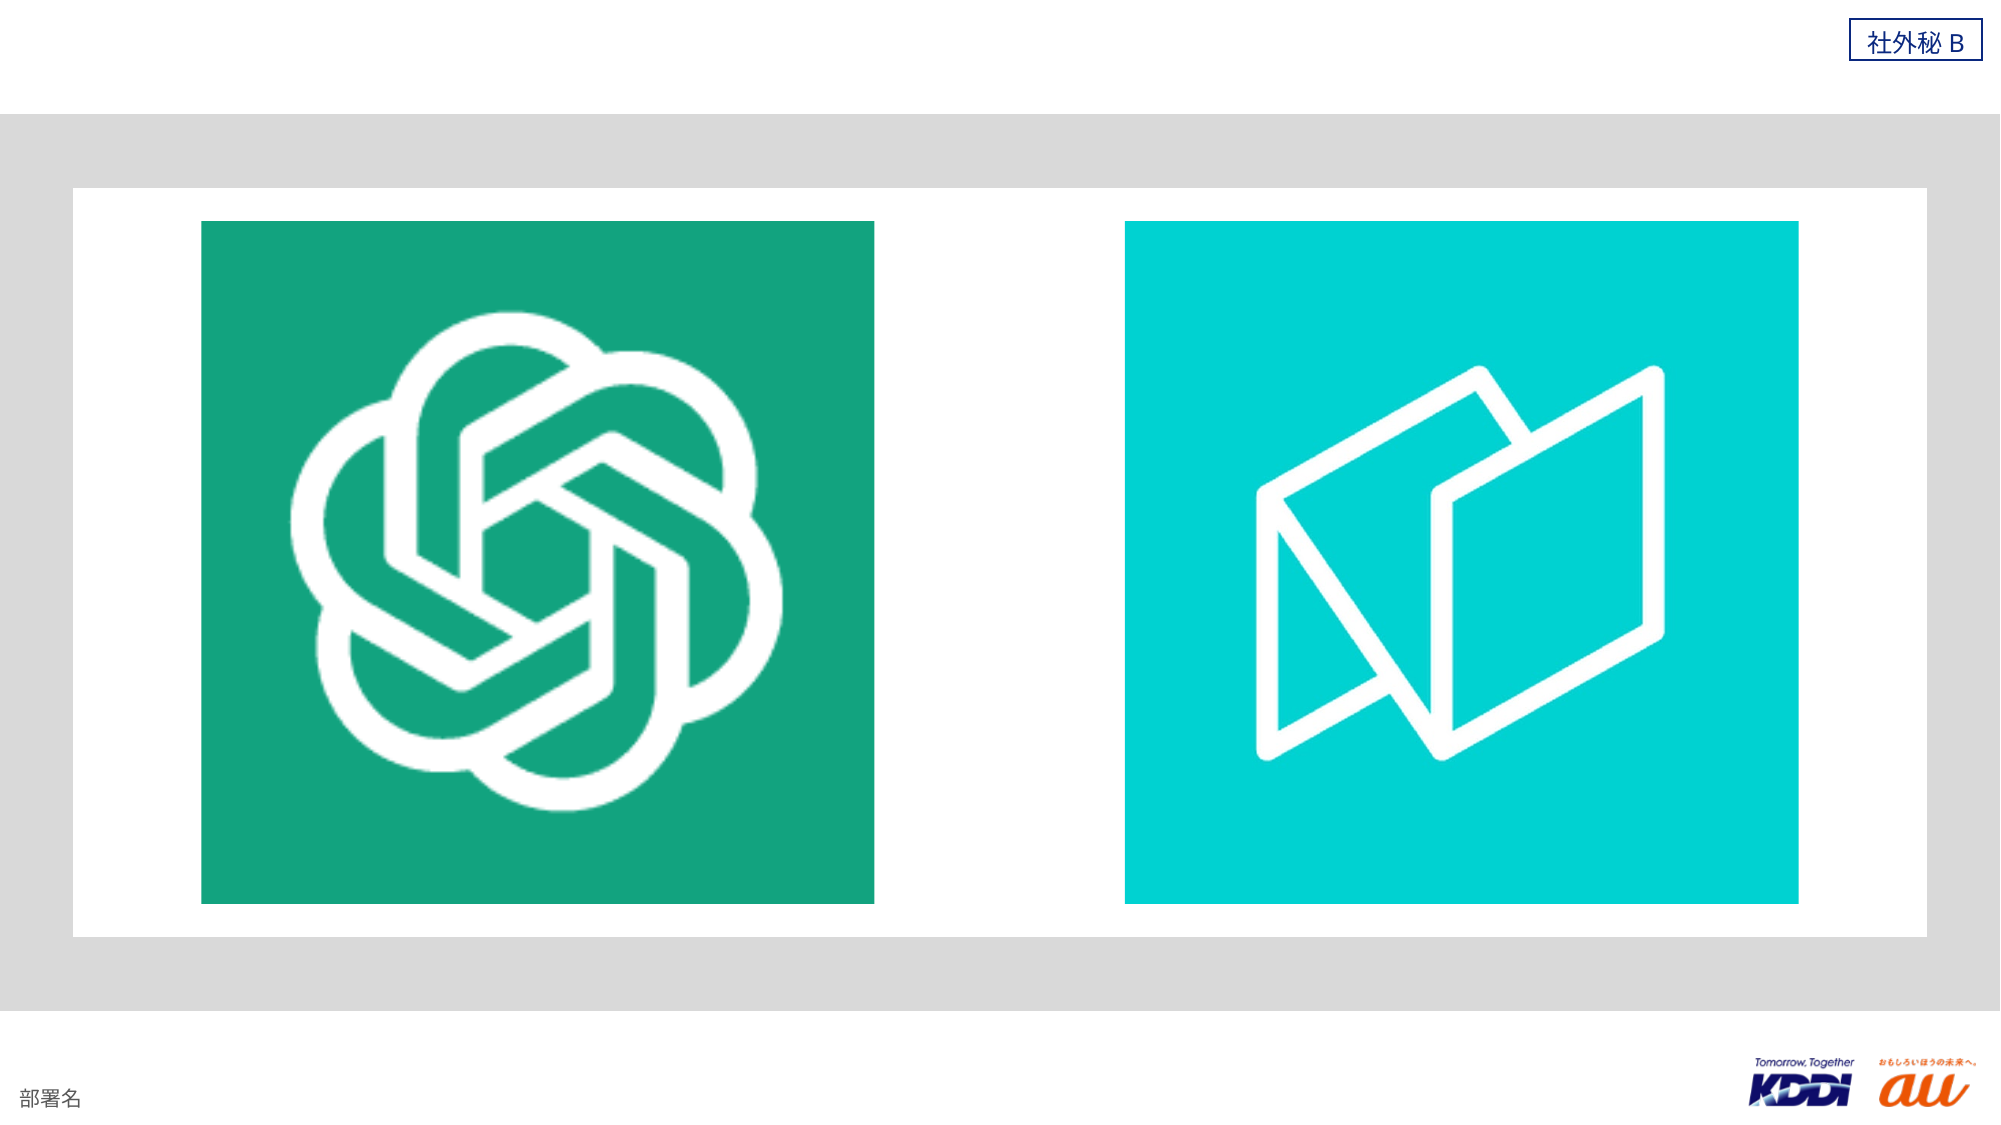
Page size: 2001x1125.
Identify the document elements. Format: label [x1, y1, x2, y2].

picture [201, 221, 875, 904]
text_box [35, 150, 1965, 975]
picture [1124, 221, 1799, 904]
picture [1732, 1048, 1989, 1118]
